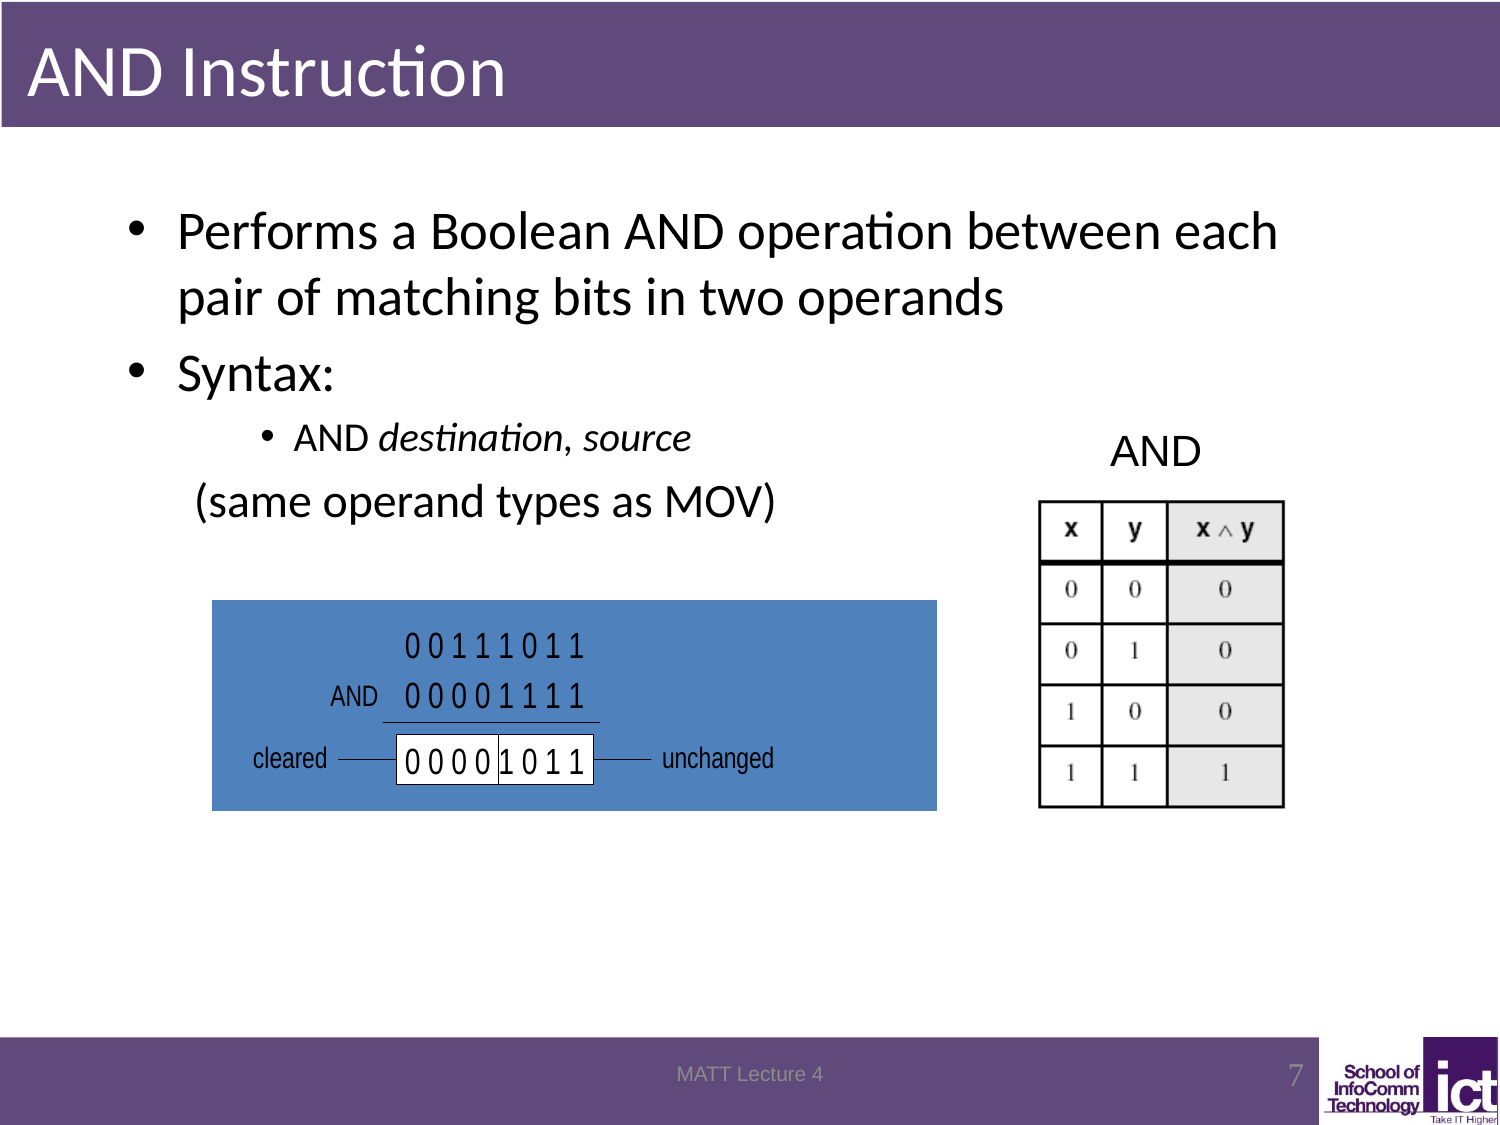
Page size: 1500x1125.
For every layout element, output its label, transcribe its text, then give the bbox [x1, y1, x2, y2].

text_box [212, 599, 938, 812]
slide_number 7 [1037, 1042, 1320, 1103]
list Performs a Boolean AND operation between each pair of matching bits in two operands Syntax: AND destination, source (same operand types as MOV) [112, 187, 1388, 538]
text_box AND [1074, 399, 1238, 498]
title AND Instruction [12, 13, 1363, 119]
picture [1037, 499, 1288, 813]
footer MATT Lecture 4 [512, 1042, 988, 1103]
picture [1319, 1037, 1497, 1125]
